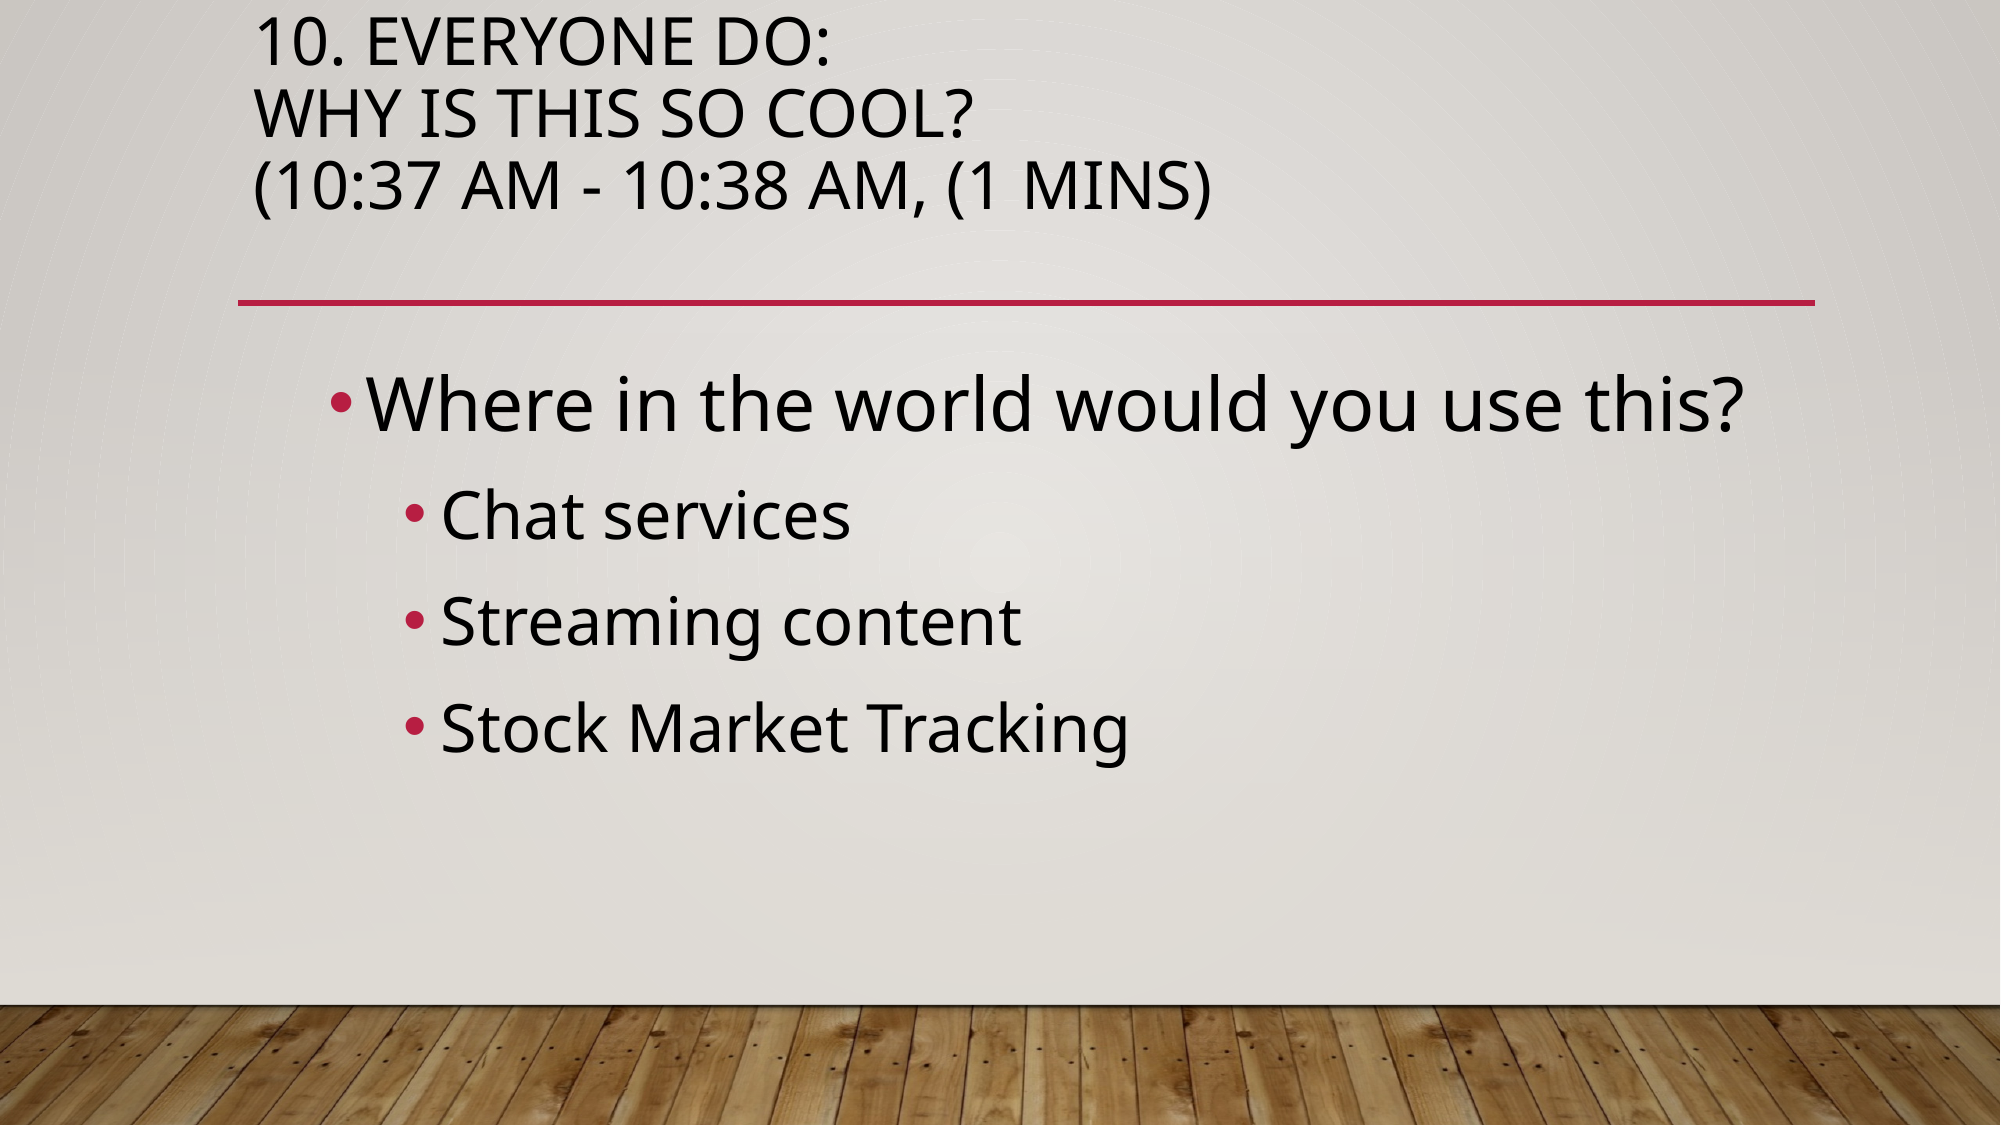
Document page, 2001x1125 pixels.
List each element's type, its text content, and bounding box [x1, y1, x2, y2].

title 10. Everyone Do: Why is this so cool? (10:37 AM - 10:38 AM, (1 mins) [238, 0, 1814, 300]
list Where in the world would you use this? Chat services Streaming content Stock Market Tracking [238, 330, 1814, 897]
picture [0, 1005, 2000, 1125]
